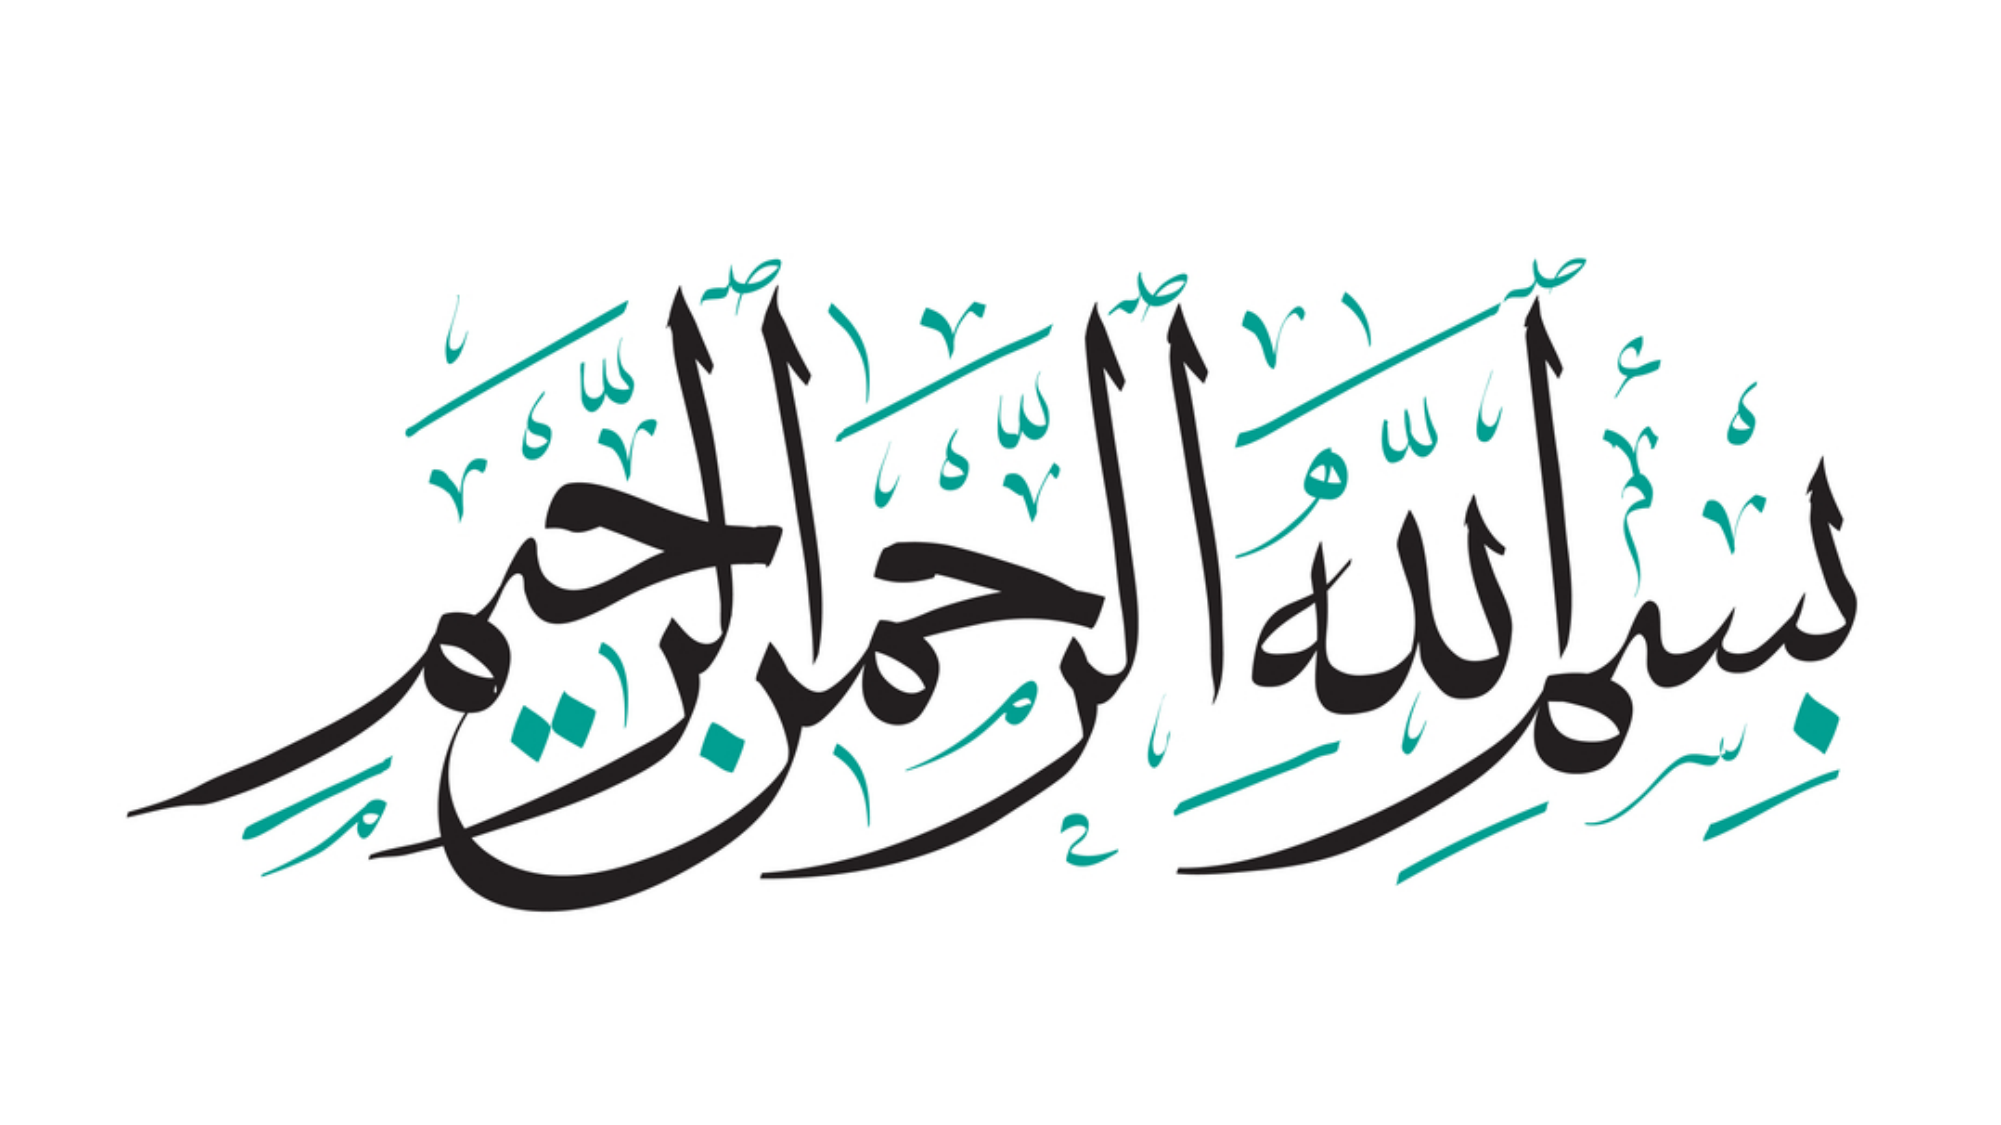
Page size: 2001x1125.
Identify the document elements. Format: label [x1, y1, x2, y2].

list [71, 166, 1928, 959]
